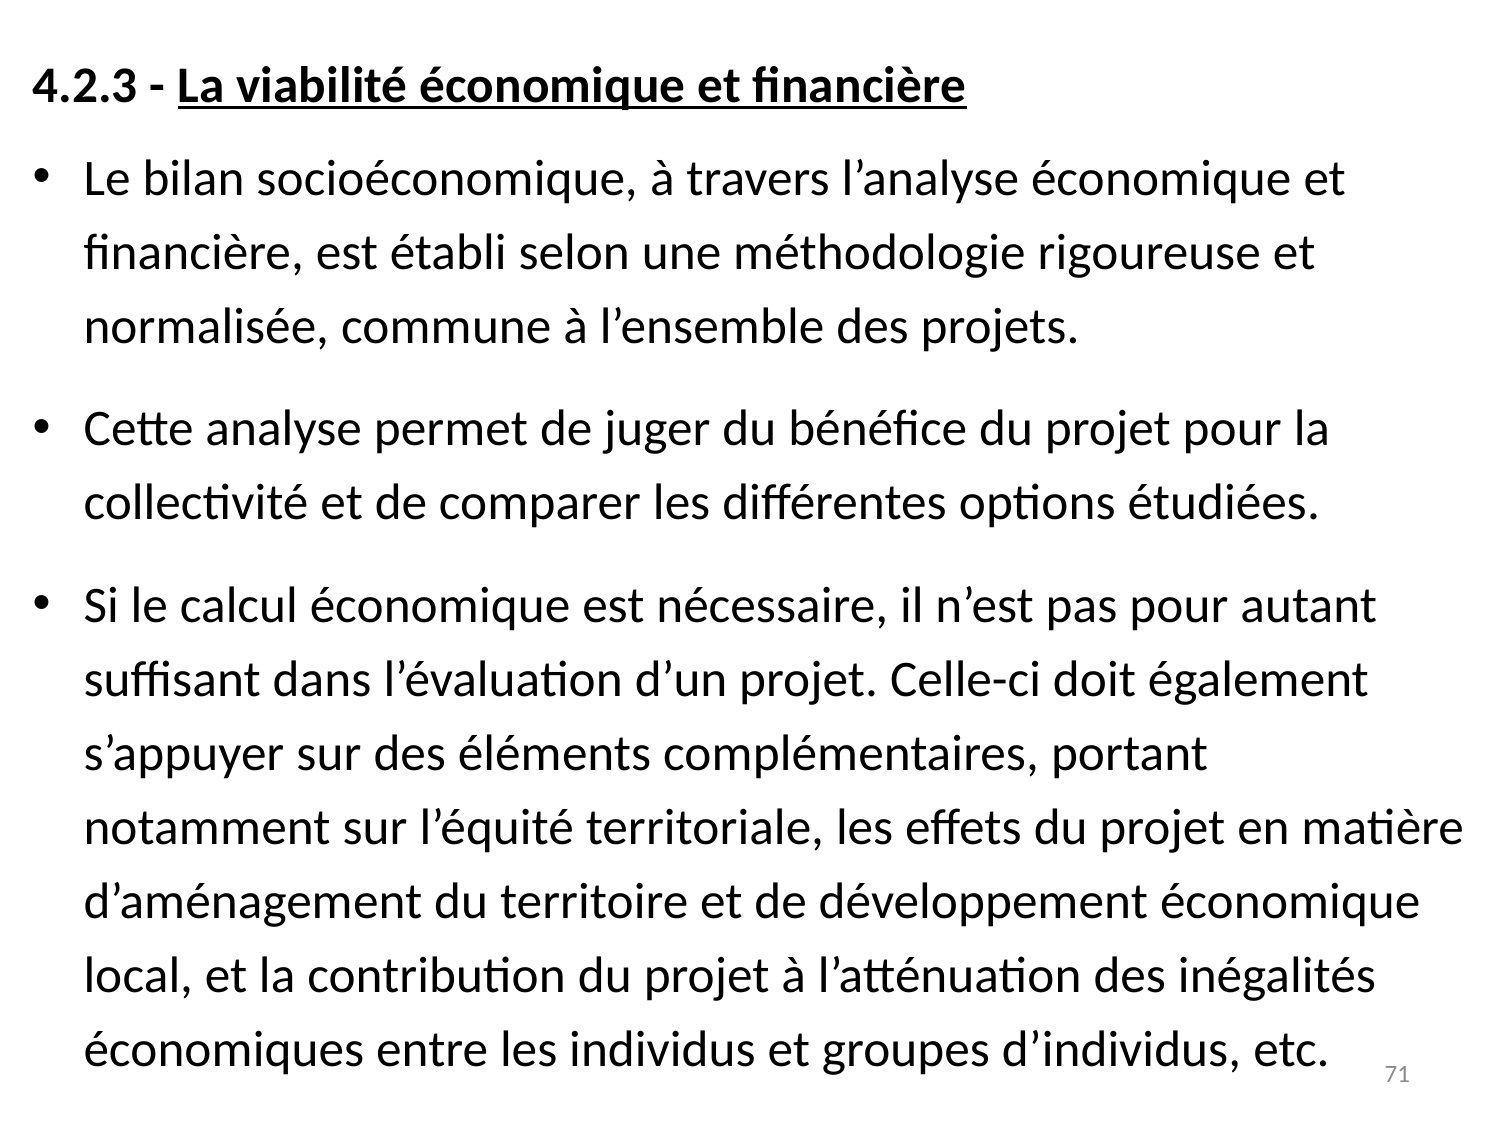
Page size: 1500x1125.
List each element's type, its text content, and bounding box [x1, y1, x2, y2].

list 4.2.3 - La viabilité économique et financière Le bilan socioéconomique, à travers l’analyse économique et financière, est établi selon une méthodologie rigoureuse et normalisée, commune à l’ensemble des projets. Cette analyse permet de juger du bénéfice du projet pour la collectivité et de comparer les différentes options étudiées. Si le calcul économique est nécessaire, il n’est pas pour autant suffisant dans l’évaluation d’un projet. Celle-ci doit également s’appuyer sur des éléments complémentaires, portant notamment sur l’équité territoriale, les effets du projet en matière d’aménagement du territoire et de développement économique local, et la contribution du projet à l’atténuation des inégalités économiques entre les individus et groupes d’individus, etc. [17, 30, 1483, 1106]
slide_number 71 [1074, 1042, 1425, 1103]
